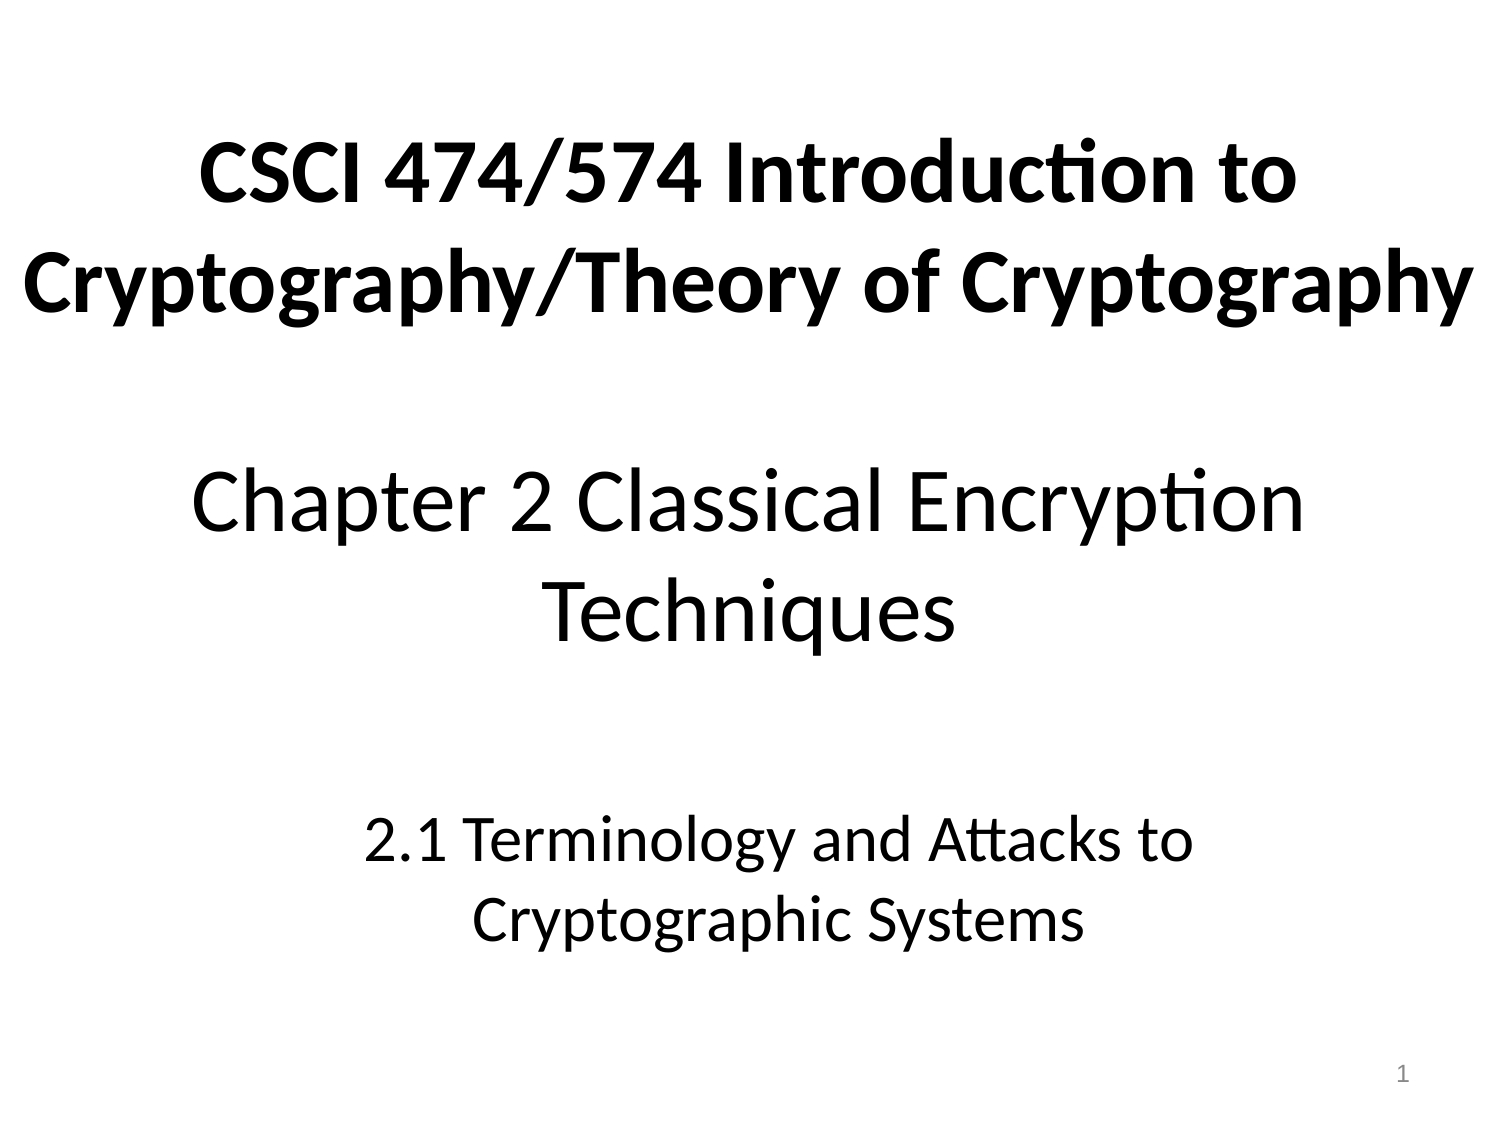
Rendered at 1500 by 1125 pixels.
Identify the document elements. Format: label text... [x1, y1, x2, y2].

slide_number 1 [1074, 1042, 1425, 1103]
title CSCI 474/574 Introduction to Cryptography/Theory of Cryptography Chapter 2 Classical Encryption Techniques [0, 160, 1500, 610]
subtitle 2.1 Terminology and Attacks to Cryptographic Systems [277, 786, 1282, 1003]
